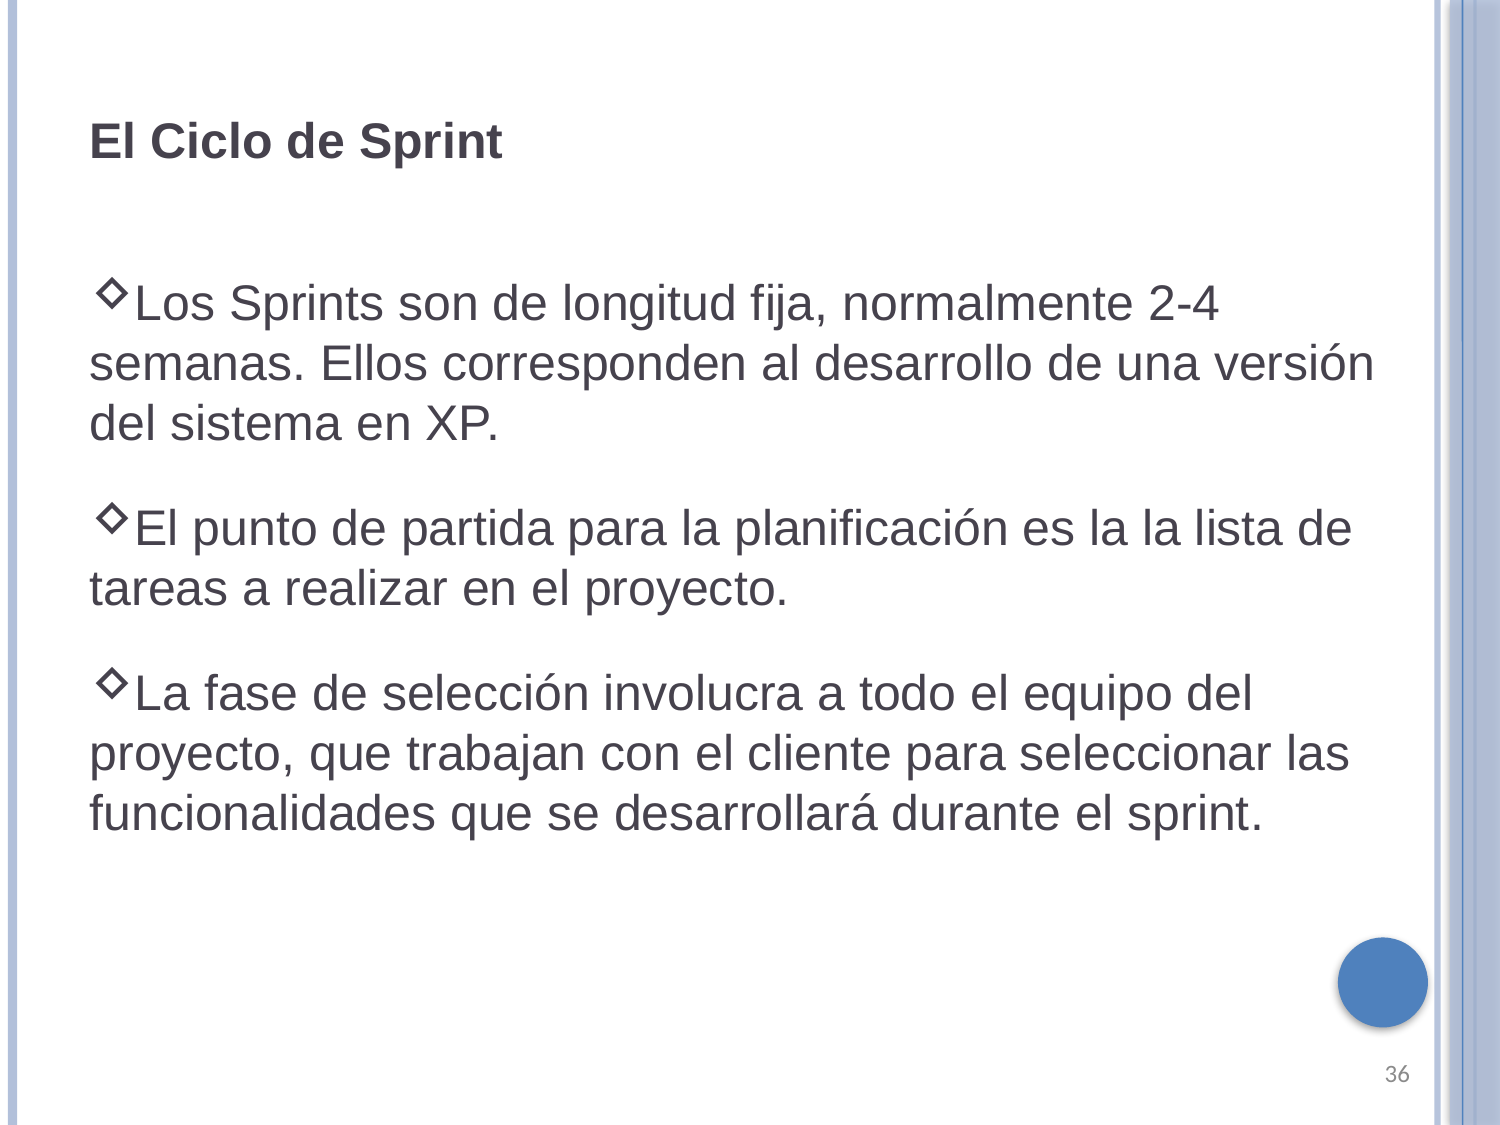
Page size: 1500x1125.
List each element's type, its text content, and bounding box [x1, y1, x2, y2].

text_box Los Sprints son de longitud fija, normalmente 2-4 semanas. Ellos corresponden al desarrollo de una versión del sistema en XP. El punto de partida para la planificación es la la lista de tareas a realizar en el proyecto. La fase de selección involucra a todo el equipo del proyecto, que trabajan con el cliente para seleccionar las funcionalidades que se desarrollará durante el sprint. [75, 262, 1425, 1005]
text_box El Ciclo de Sprint [74, 45, 1272, 233]
text_box 36 [1074, 1042, 1425, 1103]
